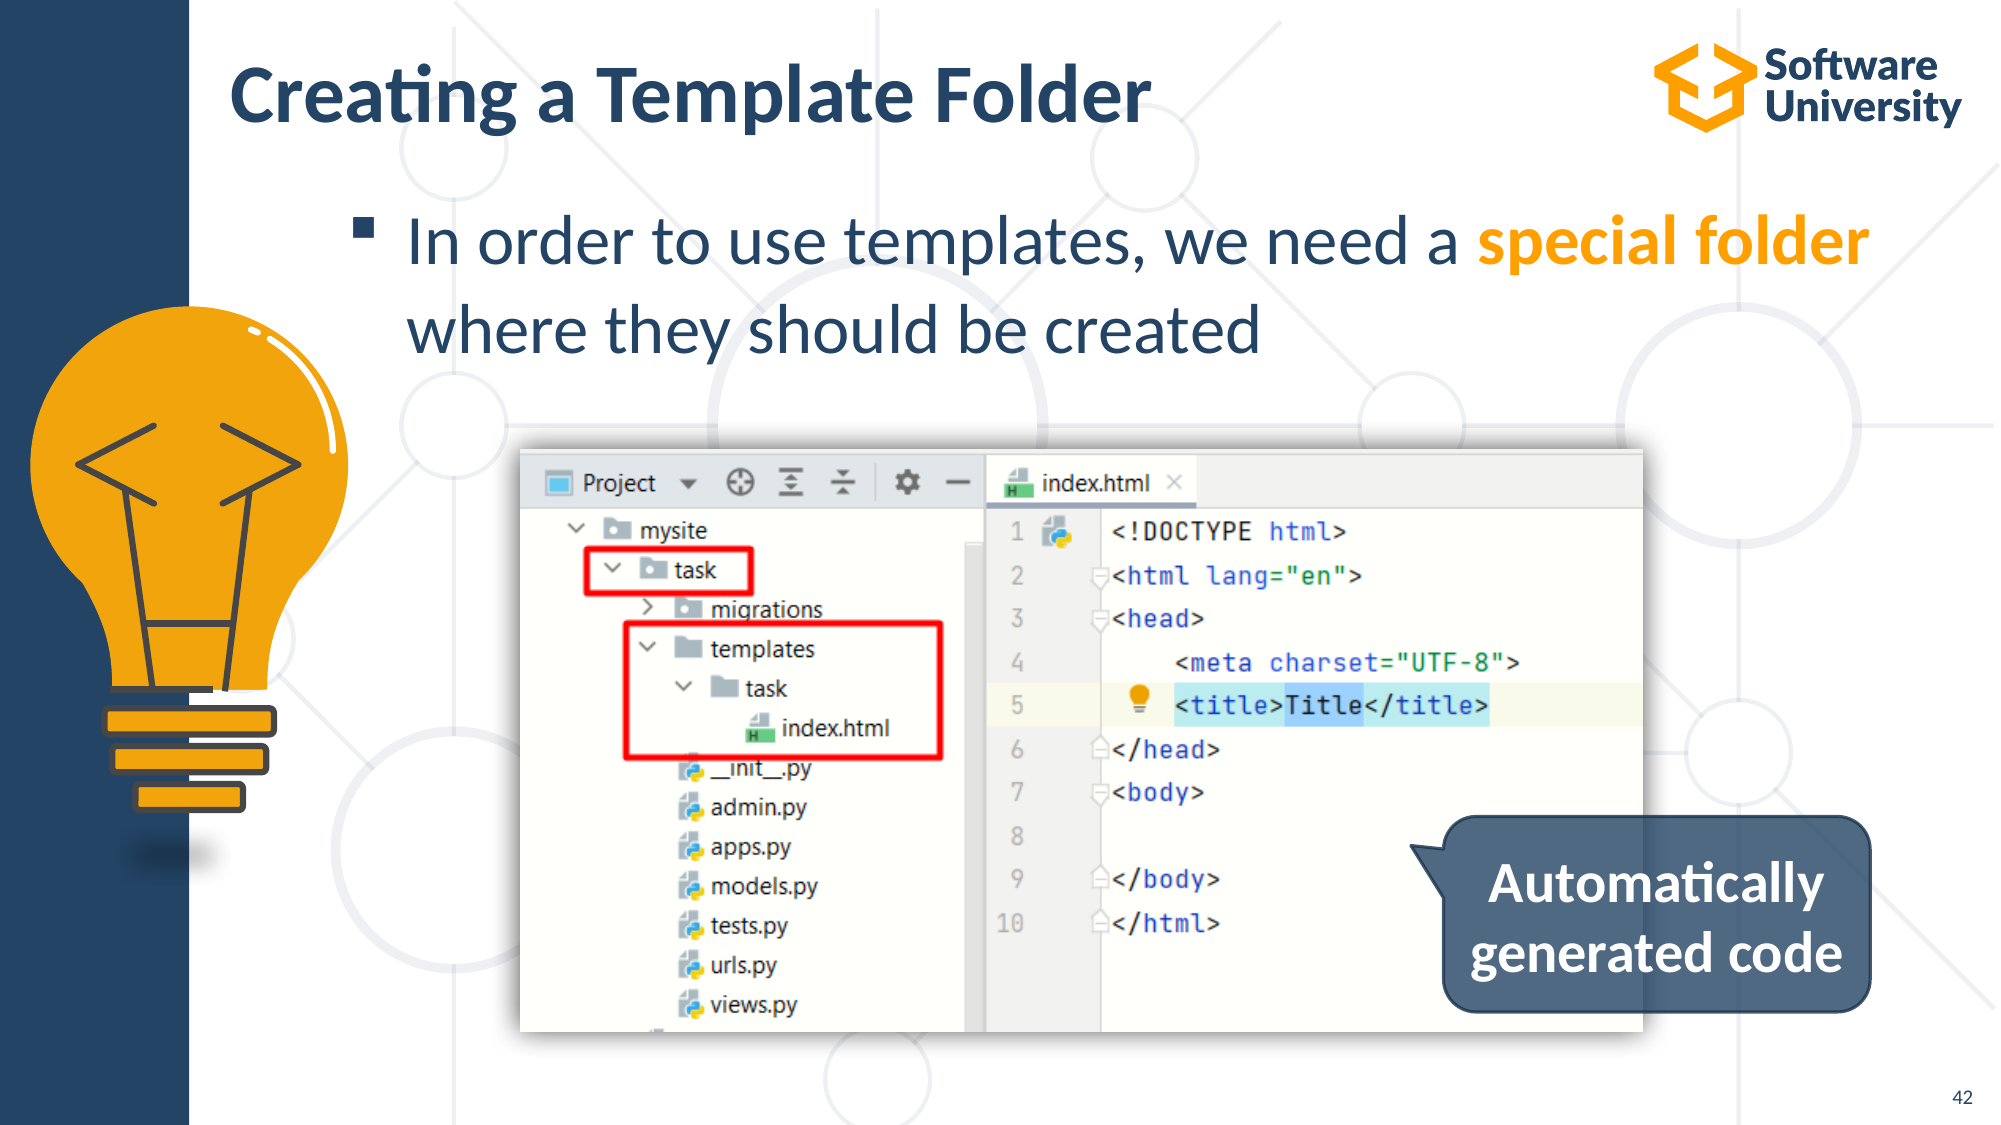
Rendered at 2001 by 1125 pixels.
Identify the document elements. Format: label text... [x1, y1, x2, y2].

title Creating a Template Folder [212, 16, 1628, 162]
picture [519, 449, 1644, 1032]
picture [1641, 31, 1973, 145]
slide_number 42 [1927, 1067, 1989, 1117]
text_box Automatically generated code [1648, 814, 1873, 1015]
list In order to use templates, we need a special folder where they should be created [329, 183, 1992, 1052]
